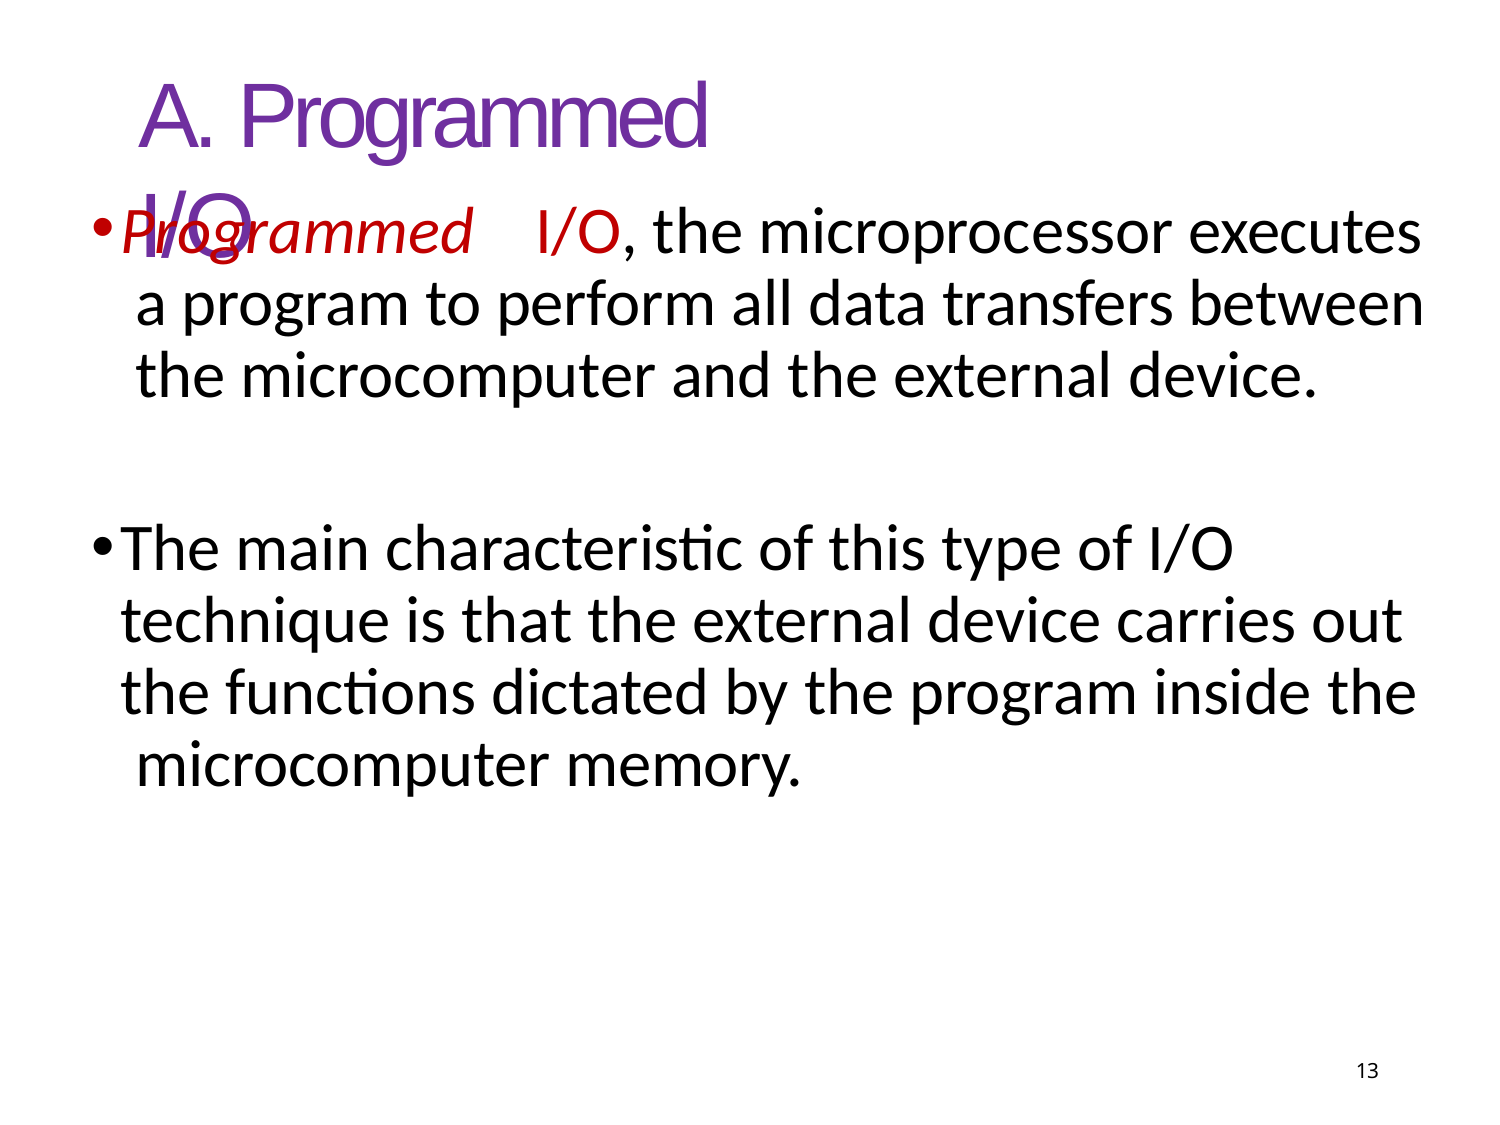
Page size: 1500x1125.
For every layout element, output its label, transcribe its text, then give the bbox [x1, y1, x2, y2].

title A. Programmed I/O [136, 53, 838, 183]
text_box Programmed I/O, the microprocessor executes a program to perform all data transfers between the microcomputer and the external device. The main characteristic of this type of I/O technique is that the external device carries out the functions dictated by the program inside the microcomputer memory. [89, 183, 1431, 801]
text_box 13 [1353, 1055, 1384, 1083]
